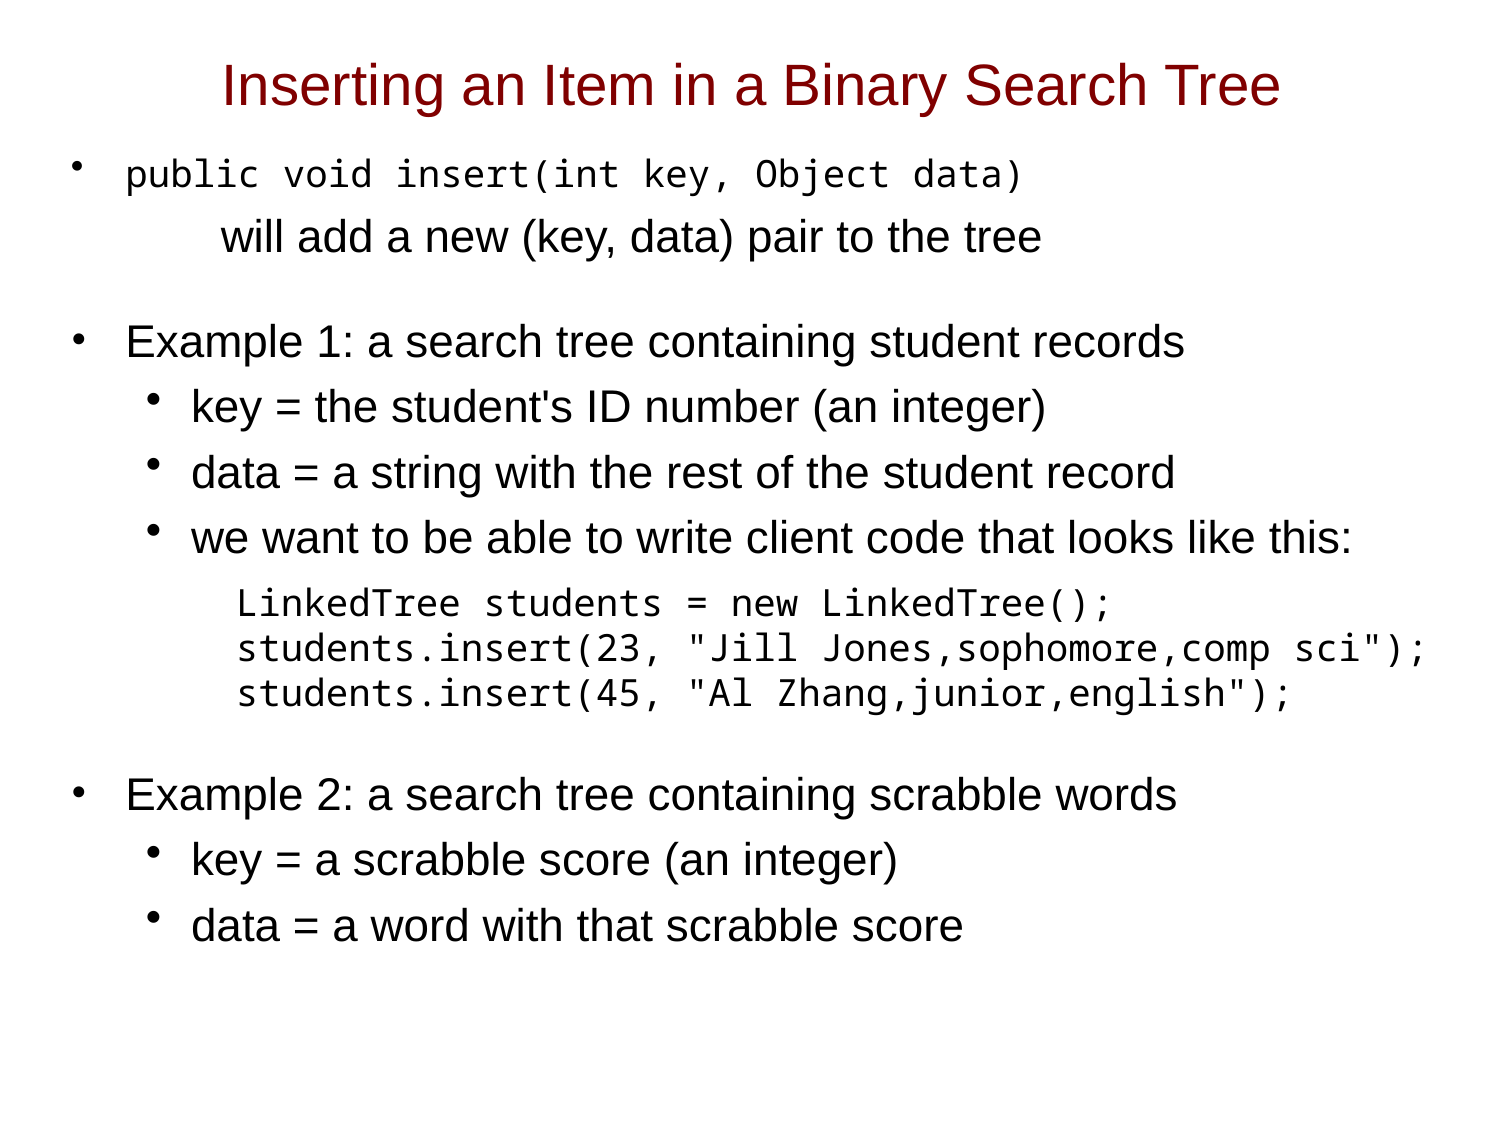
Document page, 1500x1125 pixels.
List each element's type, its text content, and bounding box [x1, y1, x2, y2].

list public void insert(int key, Object data) will add a new (key, data) pair to the tree Example 1: a search tree containing student records key = the student's ID number (an integer) data = a string with the rest of the student record we want to be able to write client code that looks like this: LinkedTree students = new LinkedTree(); students.insert(23, "Jill Jones,sophomore,comp sci"); students.insert(45, "Al Zhang,junior,english"); Example 2: a search tree containing scrabble words key = a scrabble score (an integer) data = a word with that scrabble score [55, 138, 1500, 1060]
title Inserting an Item in a Binary Search Tree [64, 12, 1442, 138]
